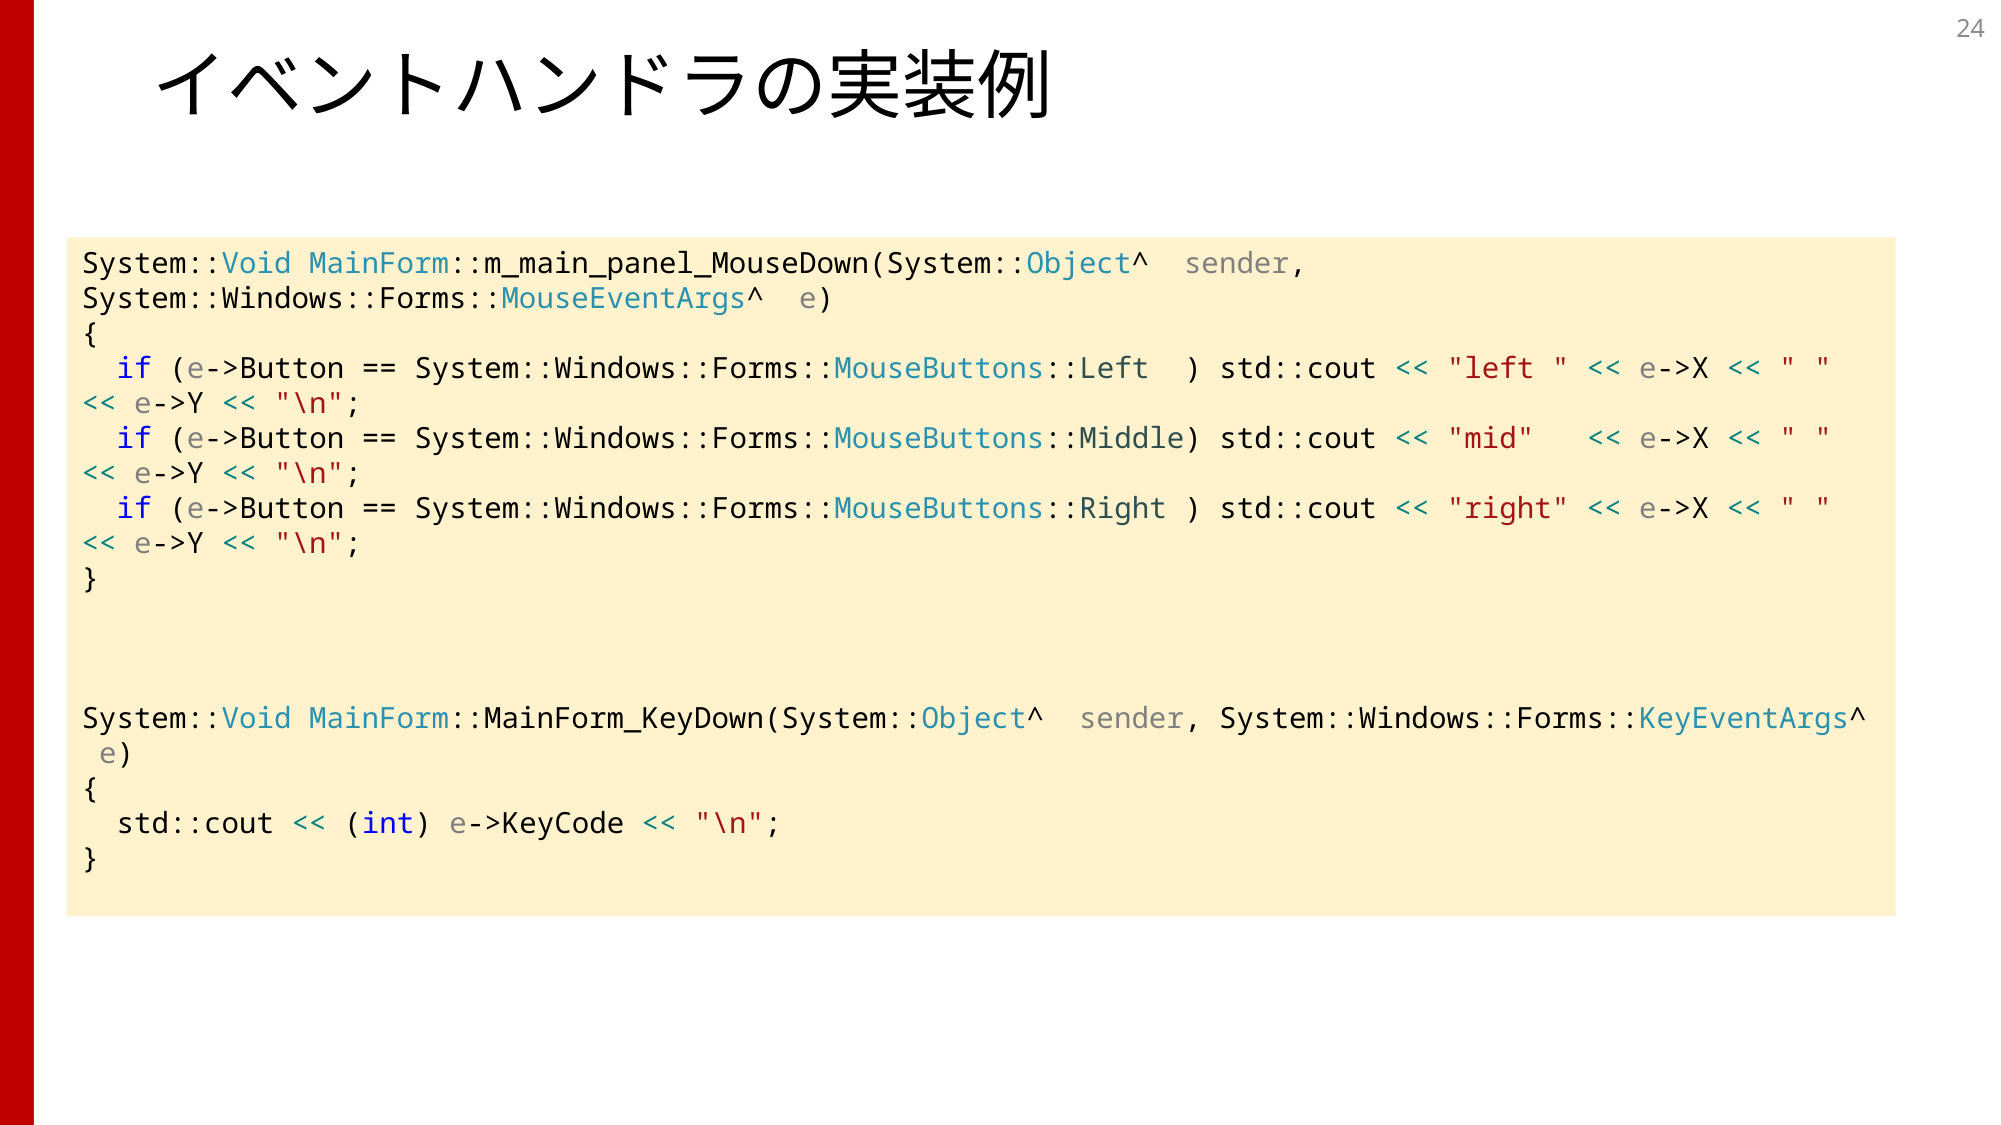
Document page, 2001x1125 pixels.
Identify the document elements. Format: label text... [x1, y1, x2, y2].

text_box System::Void MainForm::m_main_panel_MouseDown(System::Object^ sender, System::Windows::Forms::MouseEventArgs^ e) { if (e->Button == System::Windows::Forms::MouseButtons::Left ) std::cout << "left " << e->X << " " << e->Y << "\n"; if (e->Button == System::Windows::Forms::MouseButtons::Middle) std::cout << "mid" << e->X << " " << e->Y << "\n"; if (e->Button == System::Windows::Forms::MouseButtons::Right ) std::cout << "right" << e->X << " " << e->Y << "\n"; } System::Void MainForm::MainForm_KeyDown(System::Object^ sender, System::Windows::Forms::KeyEventArgs^ e) { std::cout << (int) e->KeyCode << "\n"; } [66, 237, 1896, 917]
title イベントハンドラの実装例 [137, 35, 1443, 142]
slide_number 24 [1550, 0, 2000, 60]
